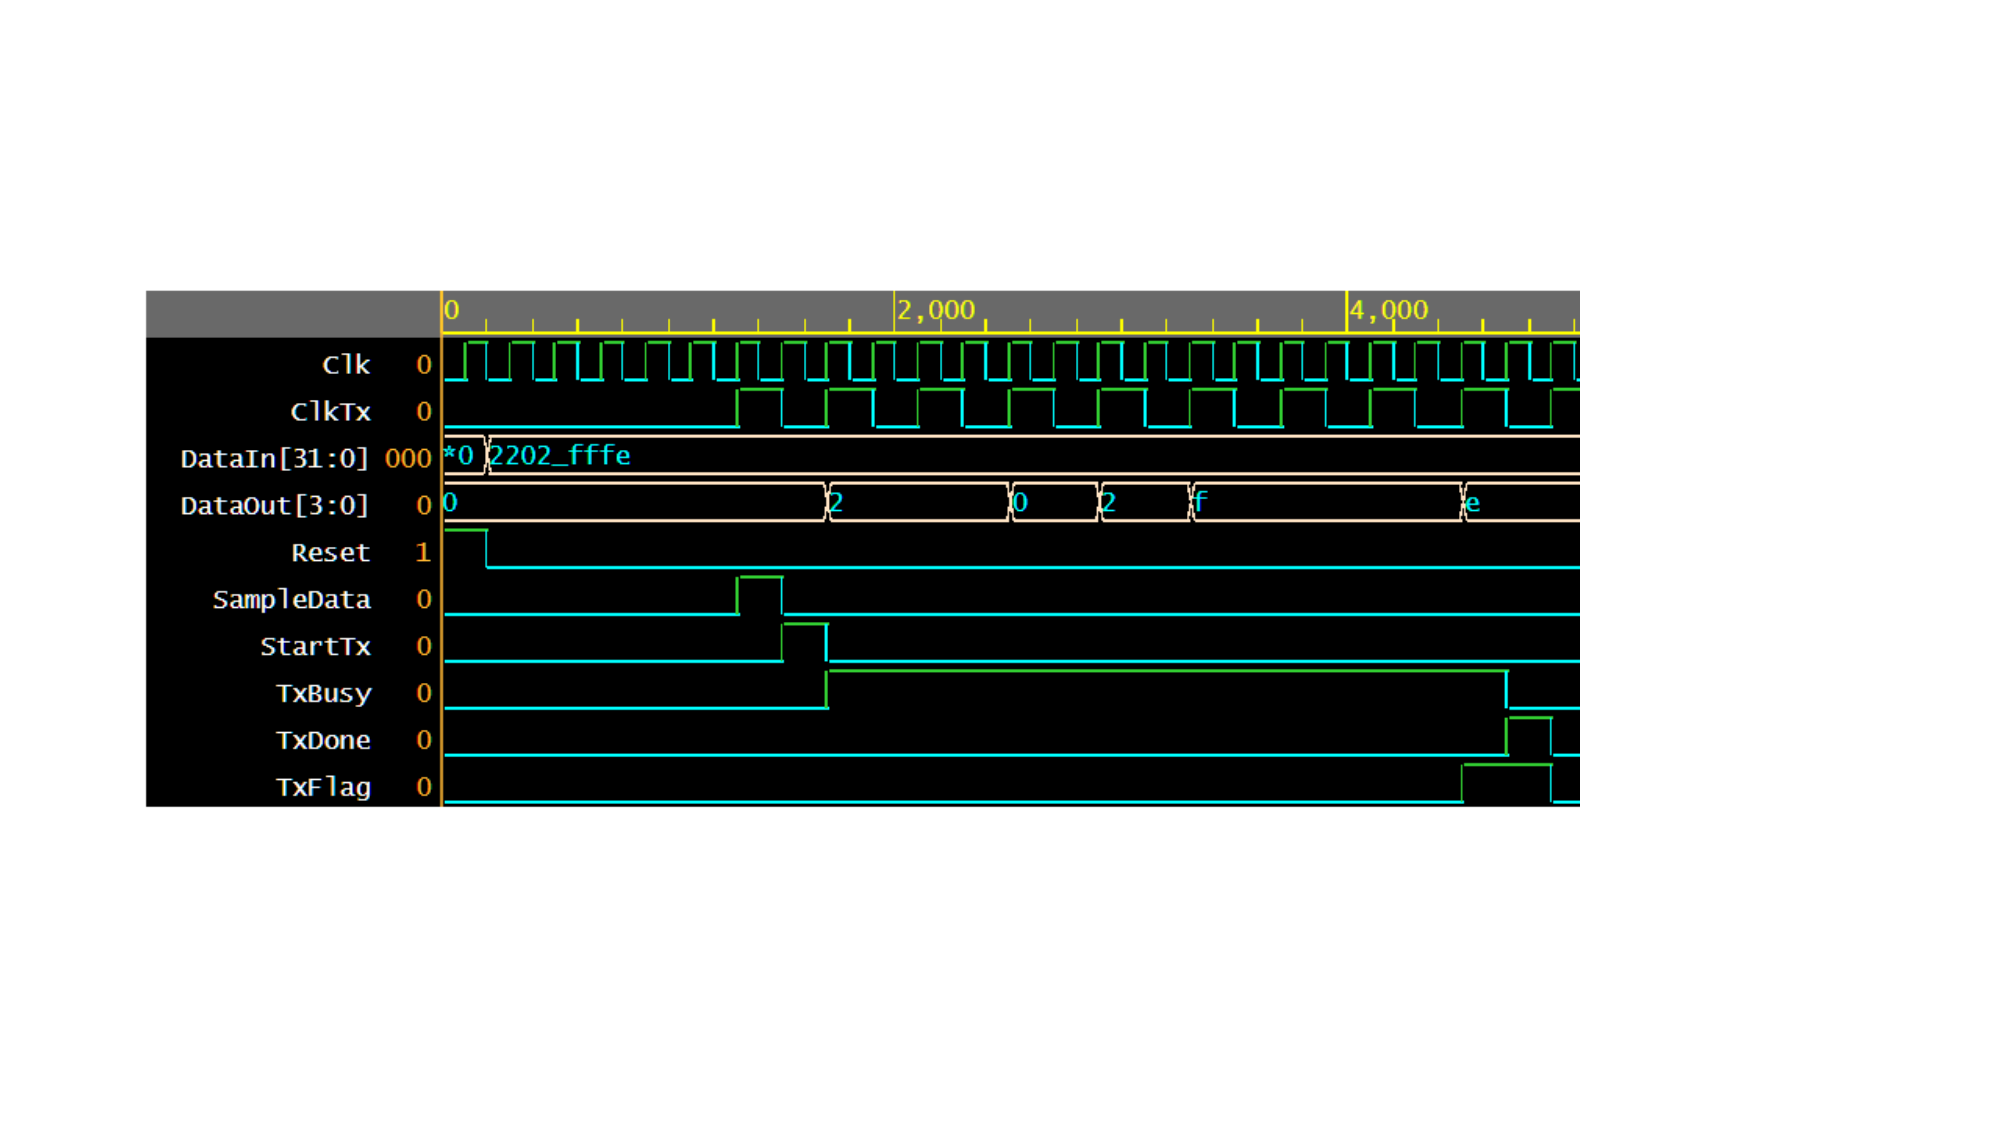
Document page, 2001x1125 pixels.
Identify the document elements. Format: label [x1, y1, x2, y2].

picture [137, 277, 1580, 829]
